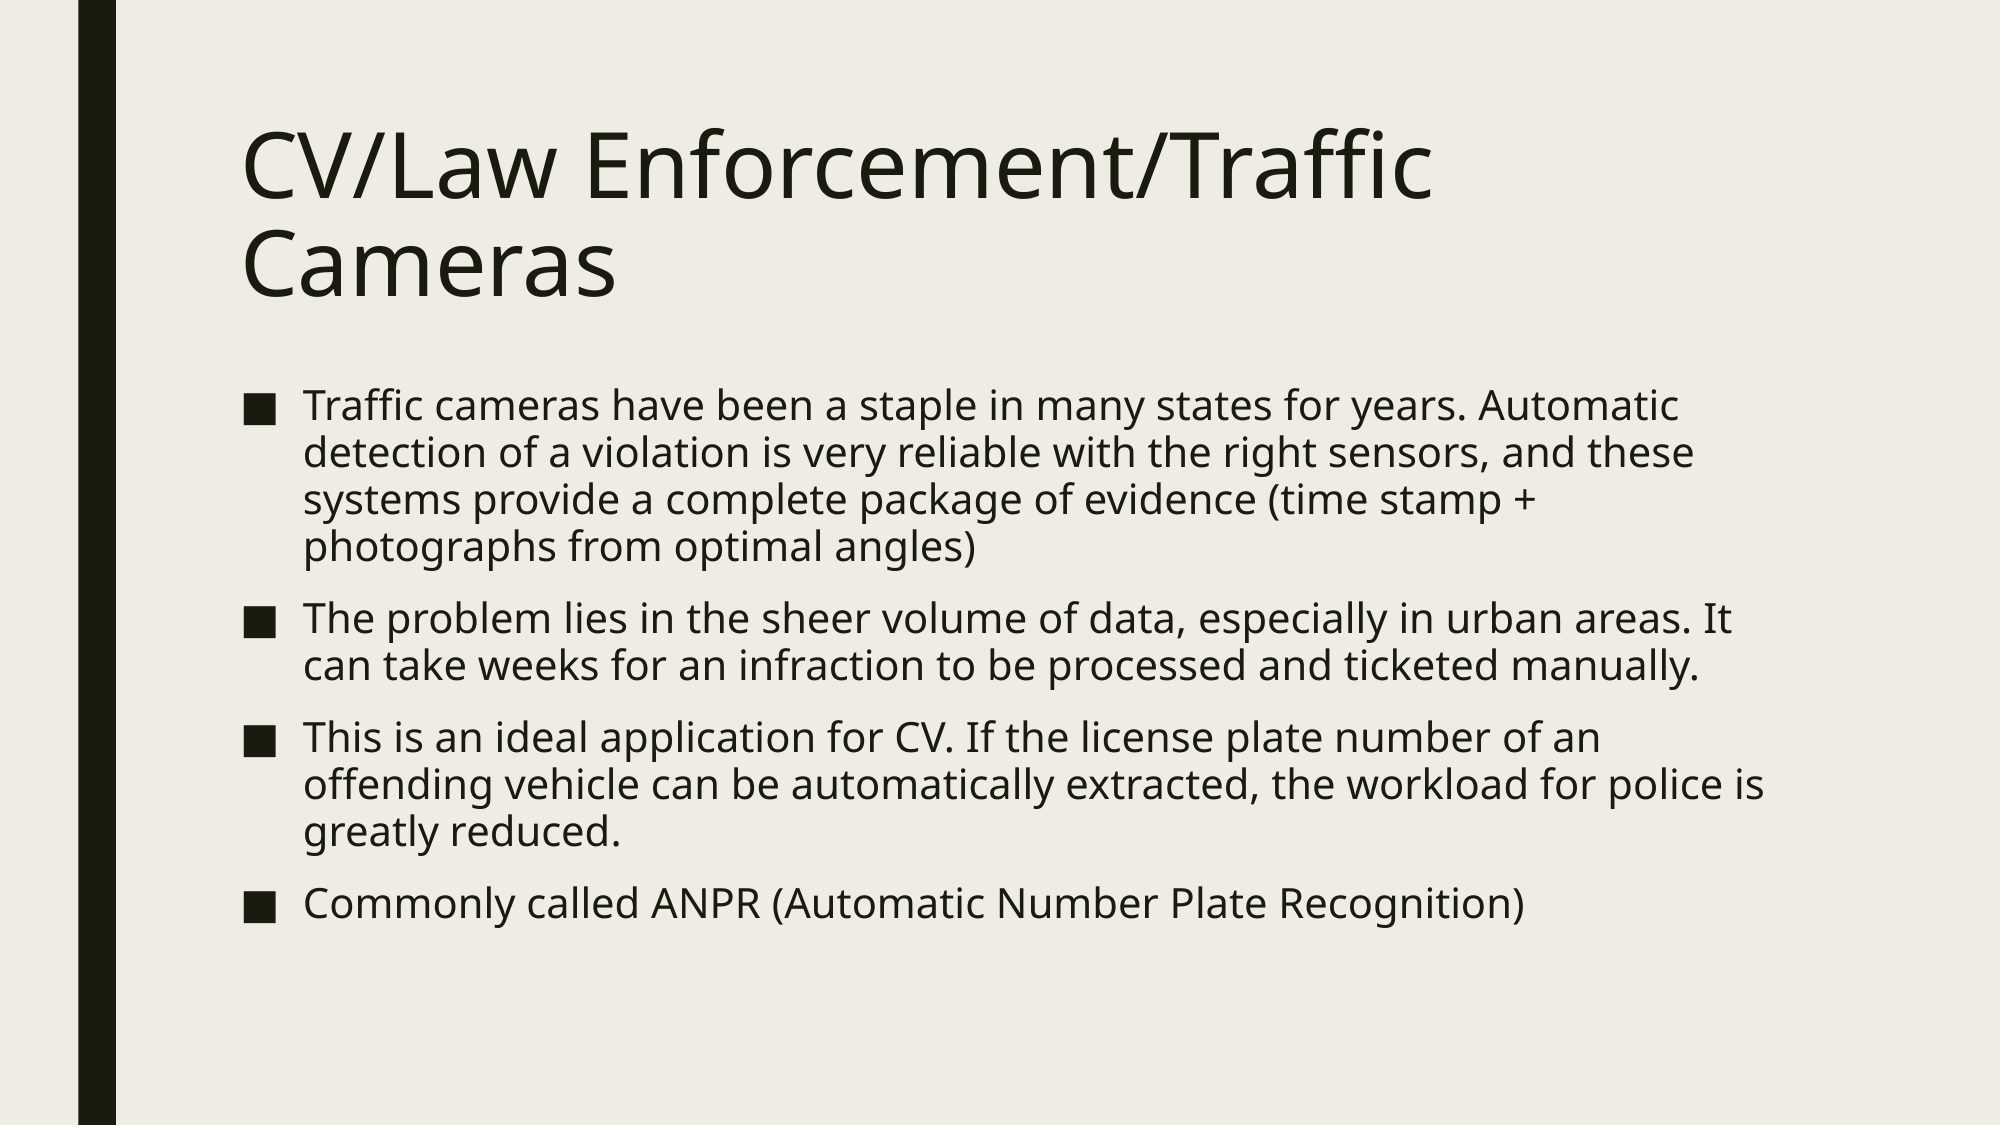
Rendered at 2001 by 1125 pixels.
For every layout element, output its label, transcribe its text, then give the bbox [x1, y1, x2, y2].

list Traffic cameras have been a staple in many states for years. Automatic detection of a violation is very reliable with the right sensors, and these systems provide a complete package of evidence (time stamp + photographs from optimal angles) The problem lies in the sheer volume of data, especially in urban areas. It can take weeks for an infraction to be processed and ticketed manually. This is an ideal application for CV. If the license plate number of an offending vehicle can be automatically extracted, the workload for police is greatly reduced. Commonly called ANPR (Automatic Number Plate Recognition) [225, 375, 1800, 963]
title CV/Law Enforcement/Traffic Cameras [225, 112, 1800, 357]
